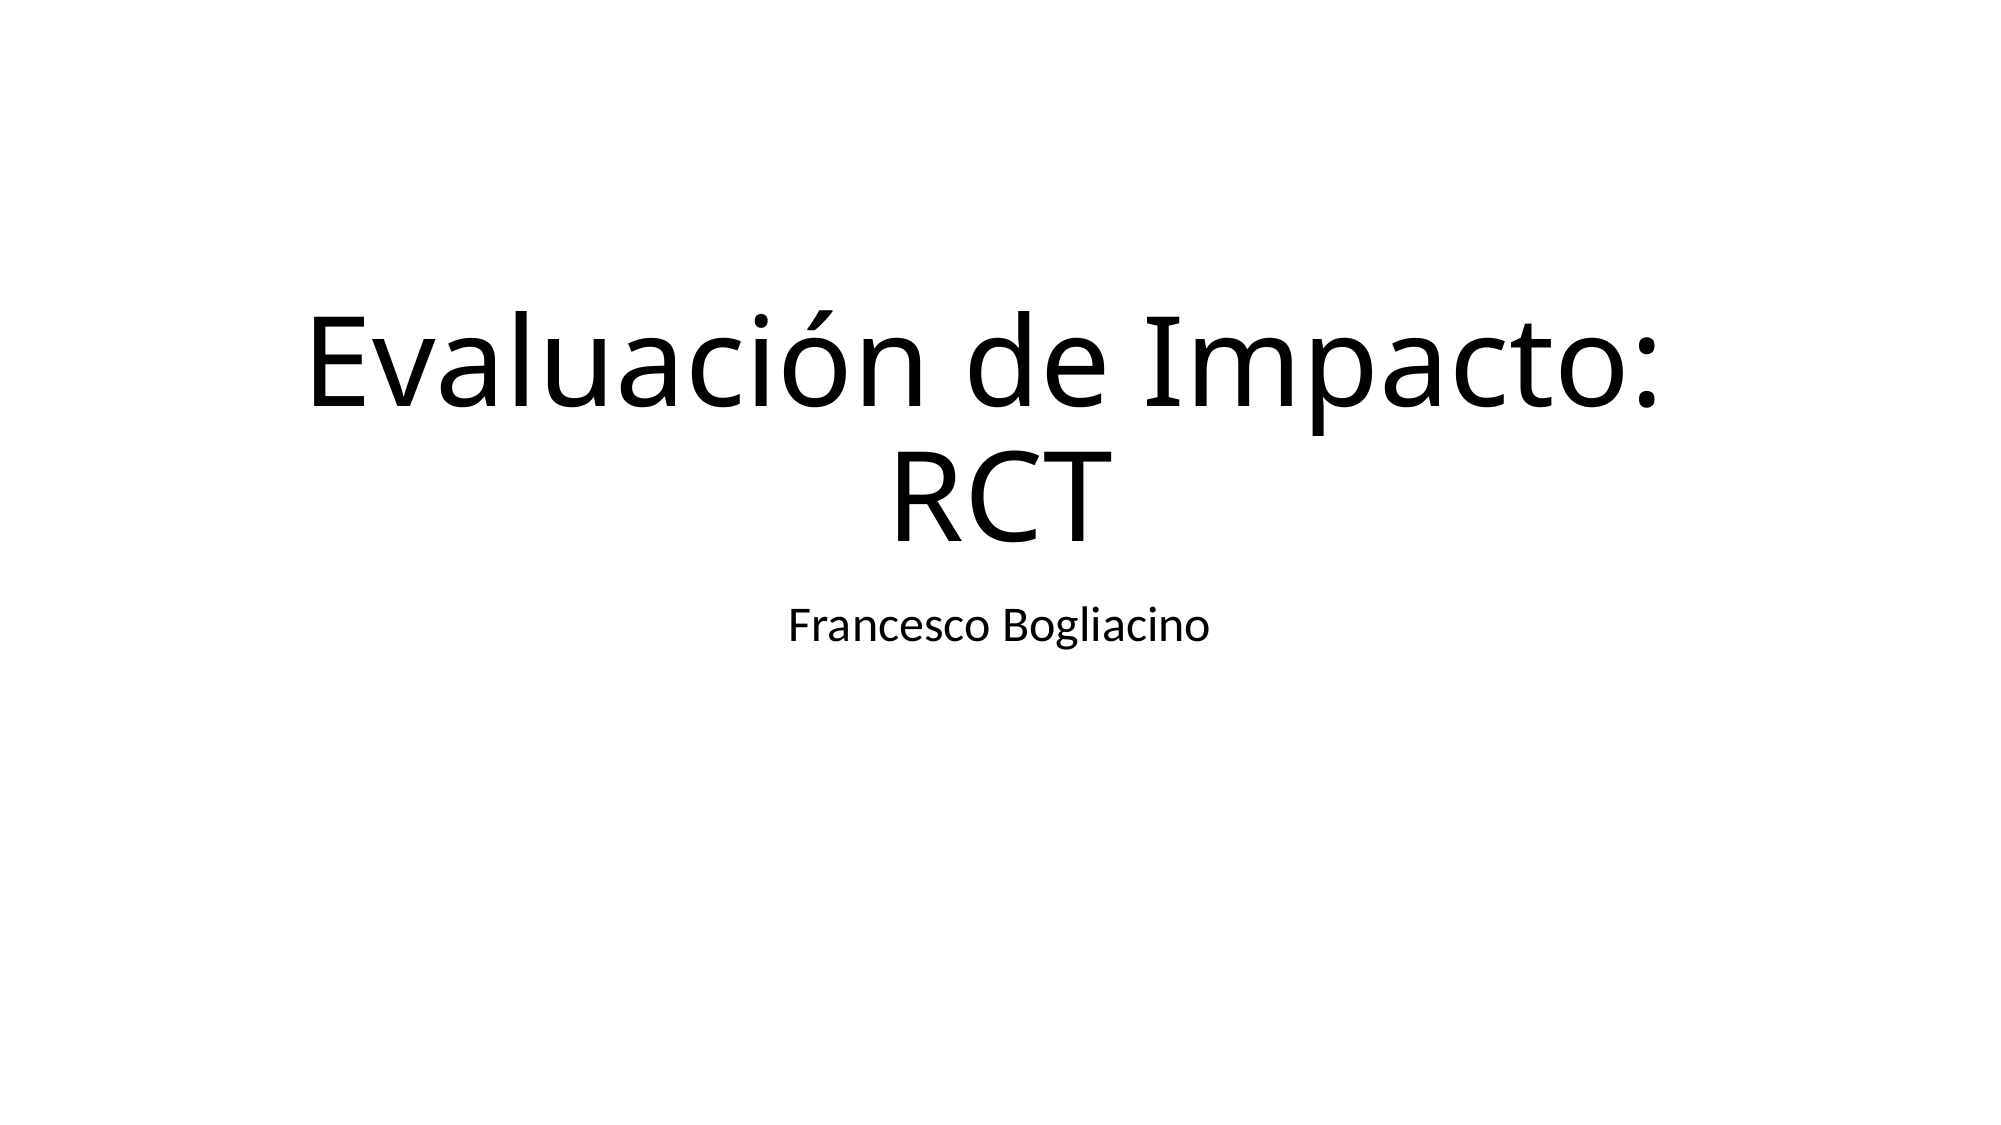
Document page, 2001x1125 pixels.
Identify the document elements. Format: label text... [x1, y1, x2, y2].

subtitle Francesco Bogliacino [249, 590, 1750, 863]
title Evaluación de Impacto: RCT [249, 184, 1750, 576]
